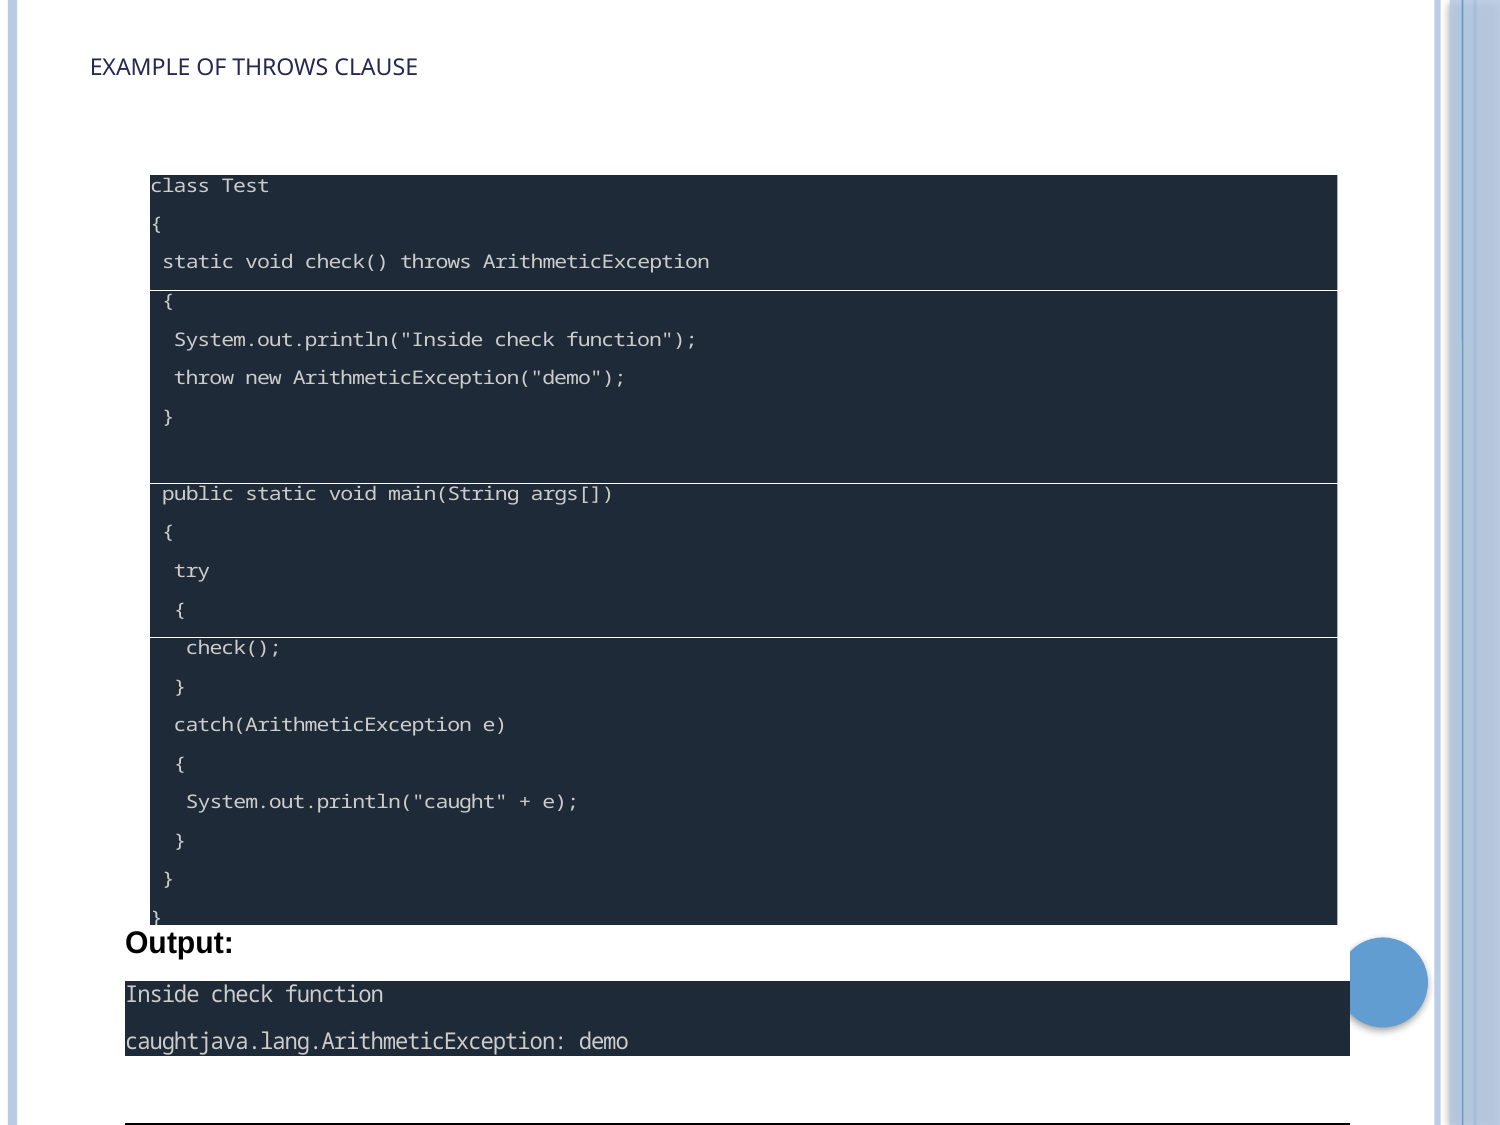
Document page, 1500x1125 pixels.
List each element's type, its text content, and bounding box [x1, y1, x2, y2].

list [149, 174, 1338, 921]
picture [124, 924, 1351, 1125]
title Example of throws clause [75, 45, 1300, 88]
